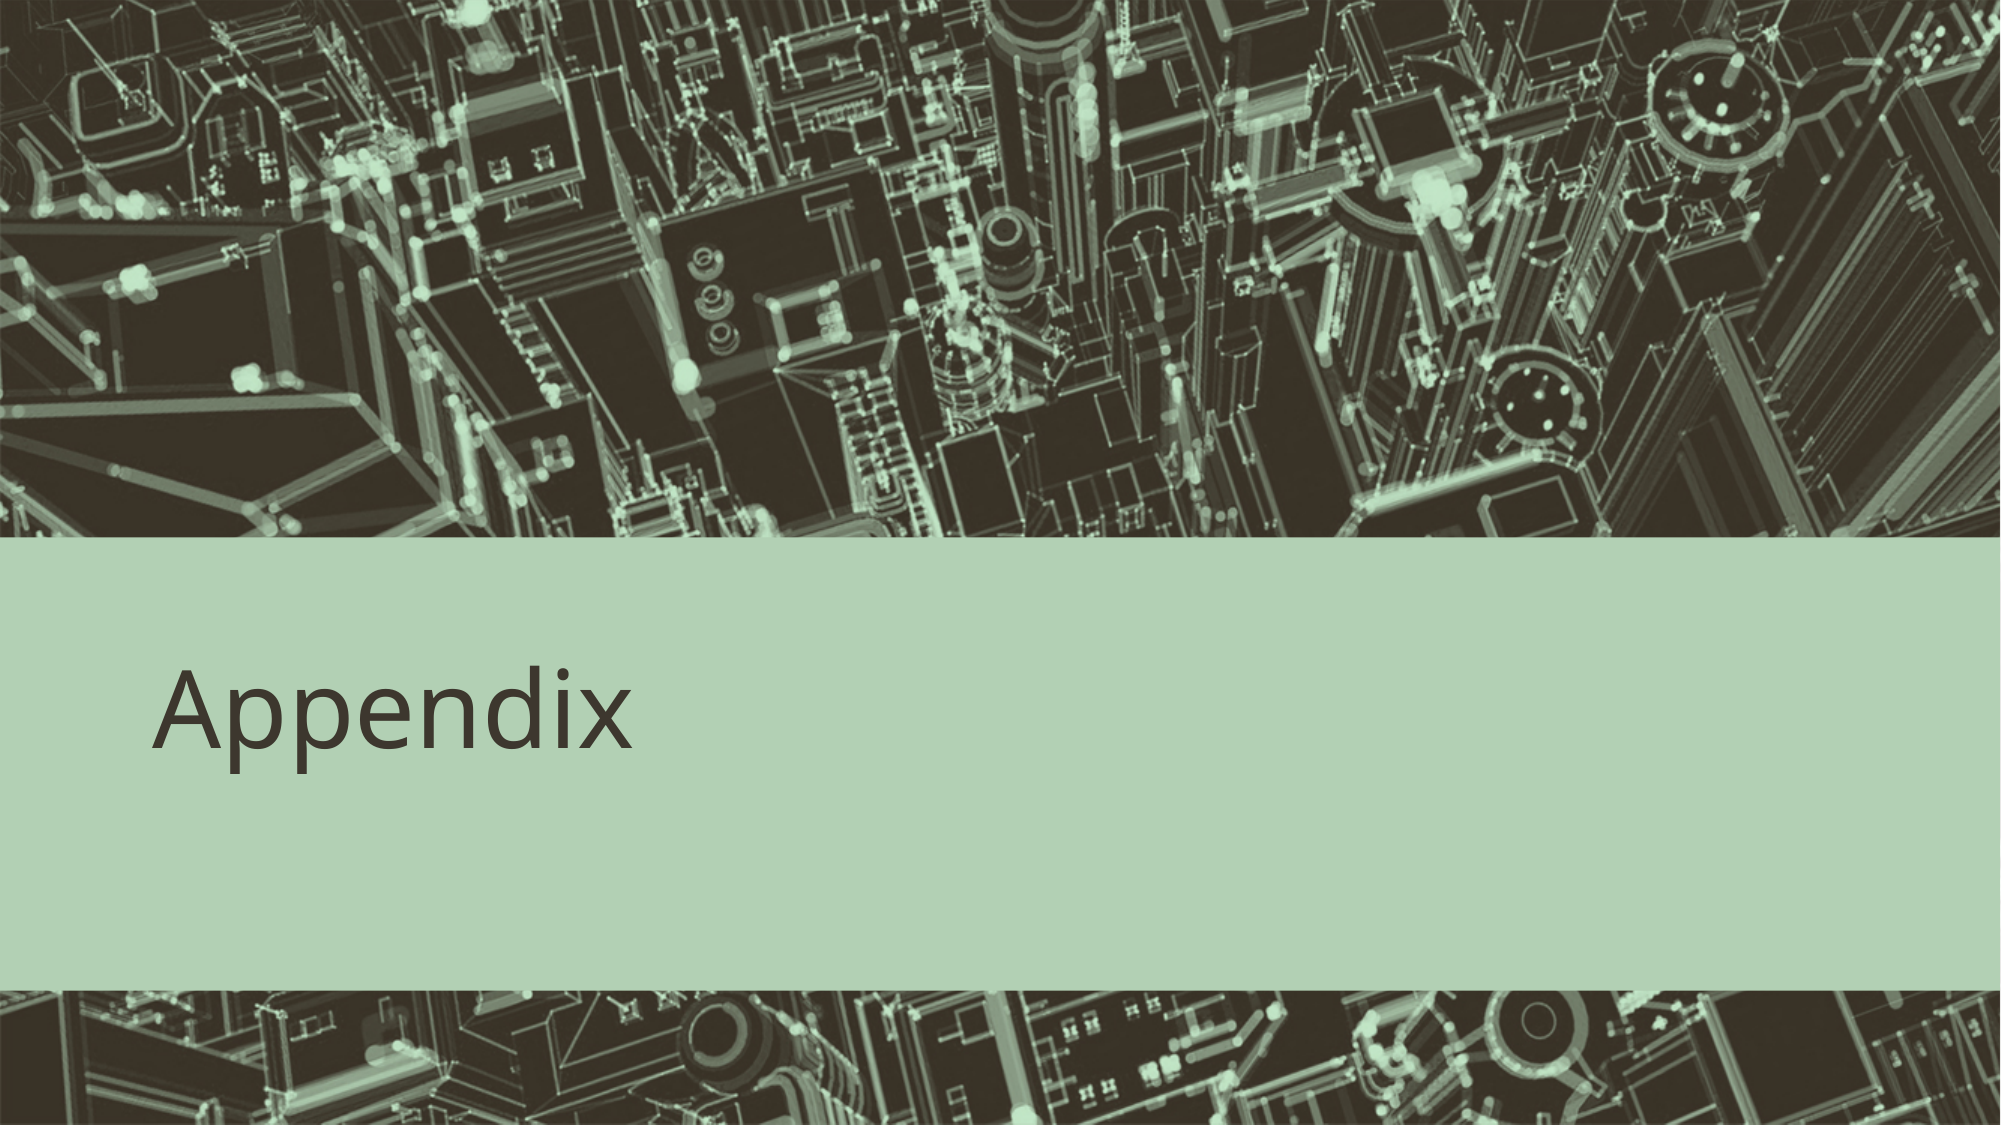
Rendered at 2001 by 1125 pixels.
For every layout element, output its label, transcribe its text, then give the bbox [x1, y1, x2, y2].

title Appendix [138, 562, 1713, 865]
picture [0, 0, 2001, 1125]
